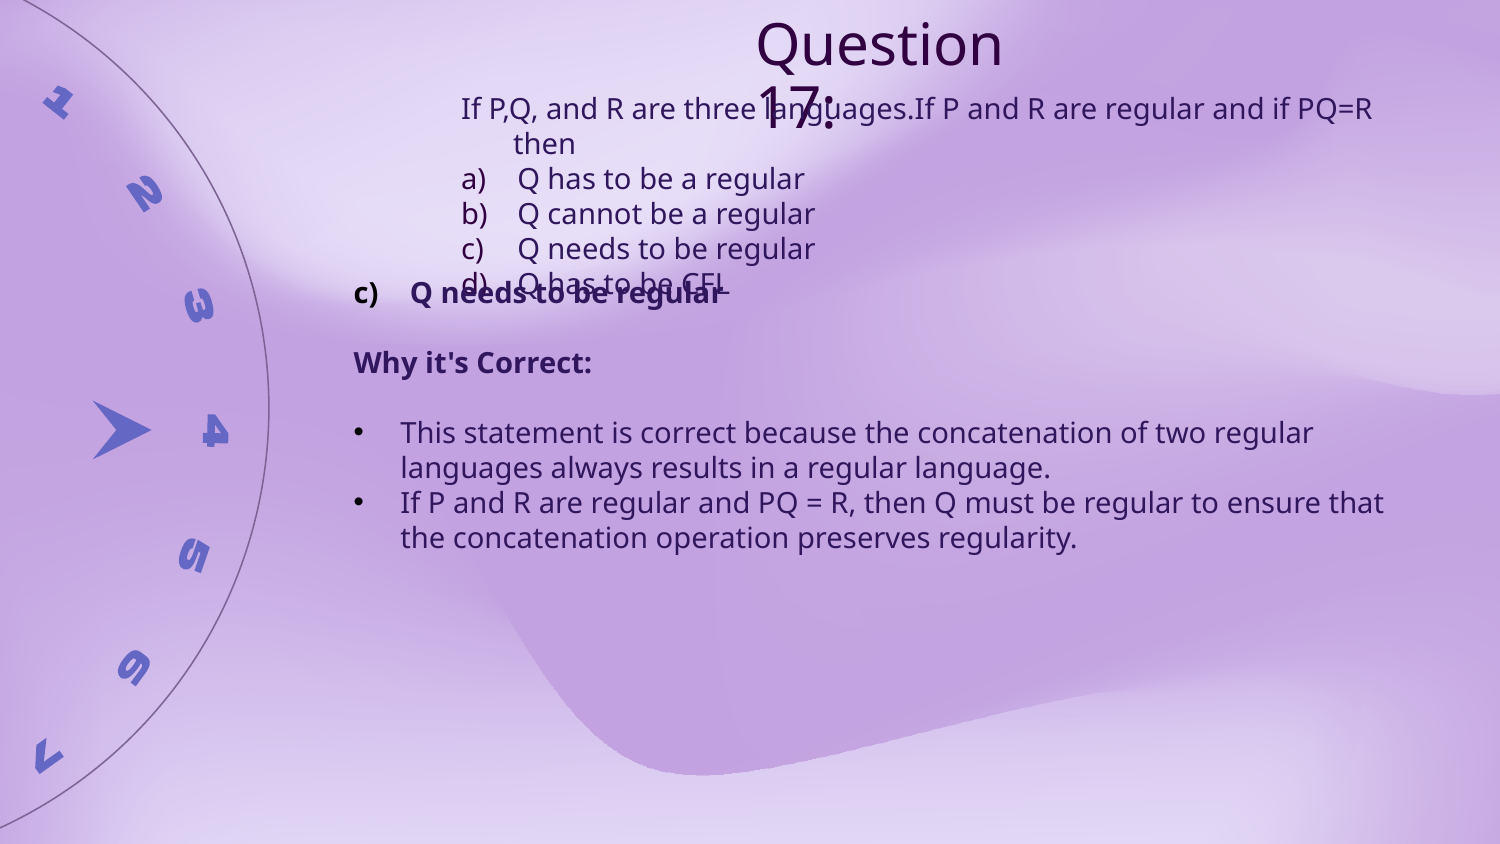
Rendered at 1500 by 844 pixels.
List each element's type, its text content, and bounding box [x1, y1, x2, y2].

text_box Question 17: [740, 0, 1086, 75]
text_box Q needs to be regular Why it's Correct: This statement is correct because the concatenation of two regular languages always results in a regular language. If P and R are regular and PQ = R, then Q must be regular to ensure that the concatenation operation preserves regularity. [338, 267, 1417, 562]
picture [0, 0, 1500, 844]
text_box [0, 0, 269, 828]
text_box If P,Q, and R are three languages.If P and R are regular and if PQ=R then Q has to be a regular Q cannot be a regular Q needs to be regular Q has to be CFL [423, 75, 1403, 267]
